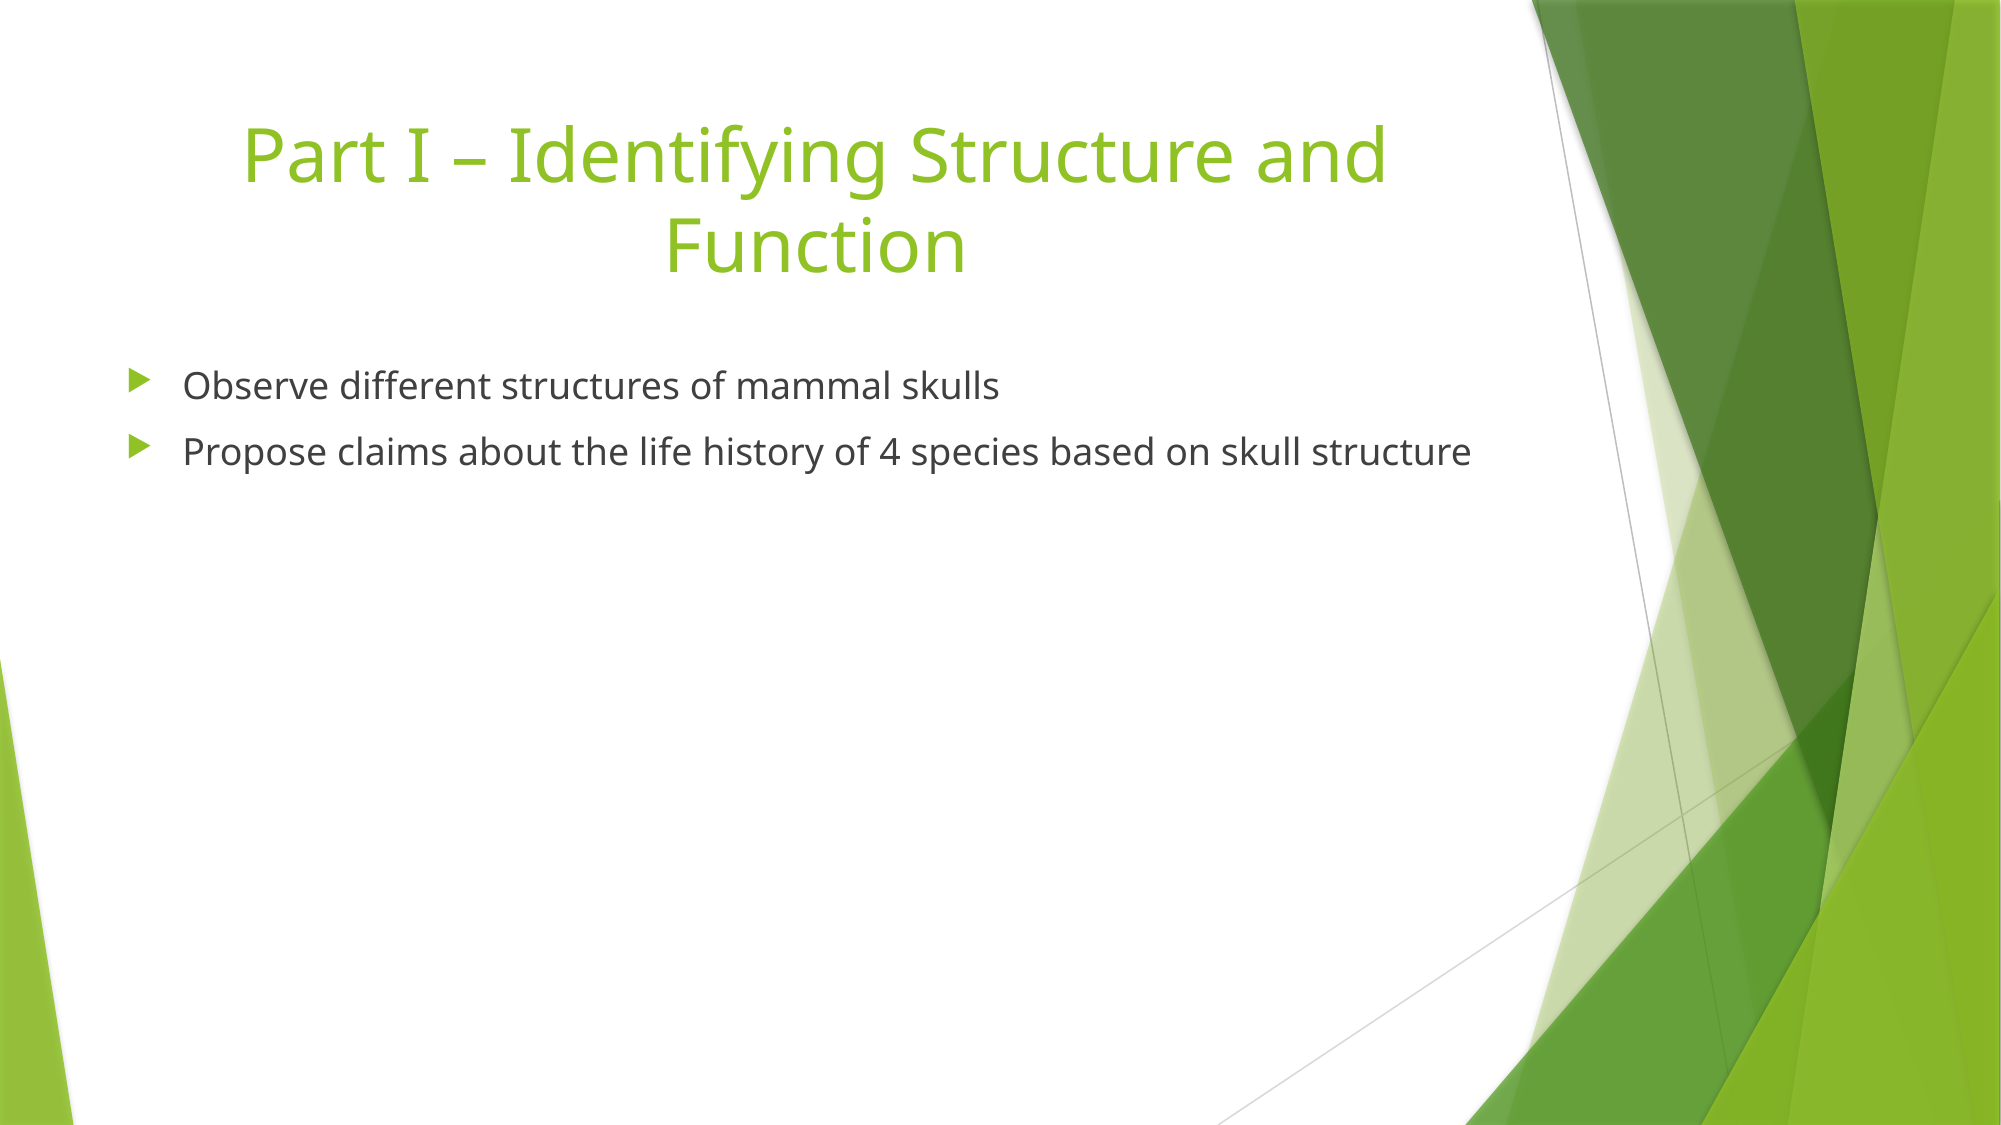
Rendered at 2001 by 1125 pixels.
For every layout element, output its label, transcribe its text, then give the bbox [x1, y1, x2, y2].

title Part I – Identifying Structure and Function [111, 99, 1522, 317]
list Observe different structures of mammal skulls Propose claims about the life history of 4 species based on skull structure [111, 354, 1522, 992]
